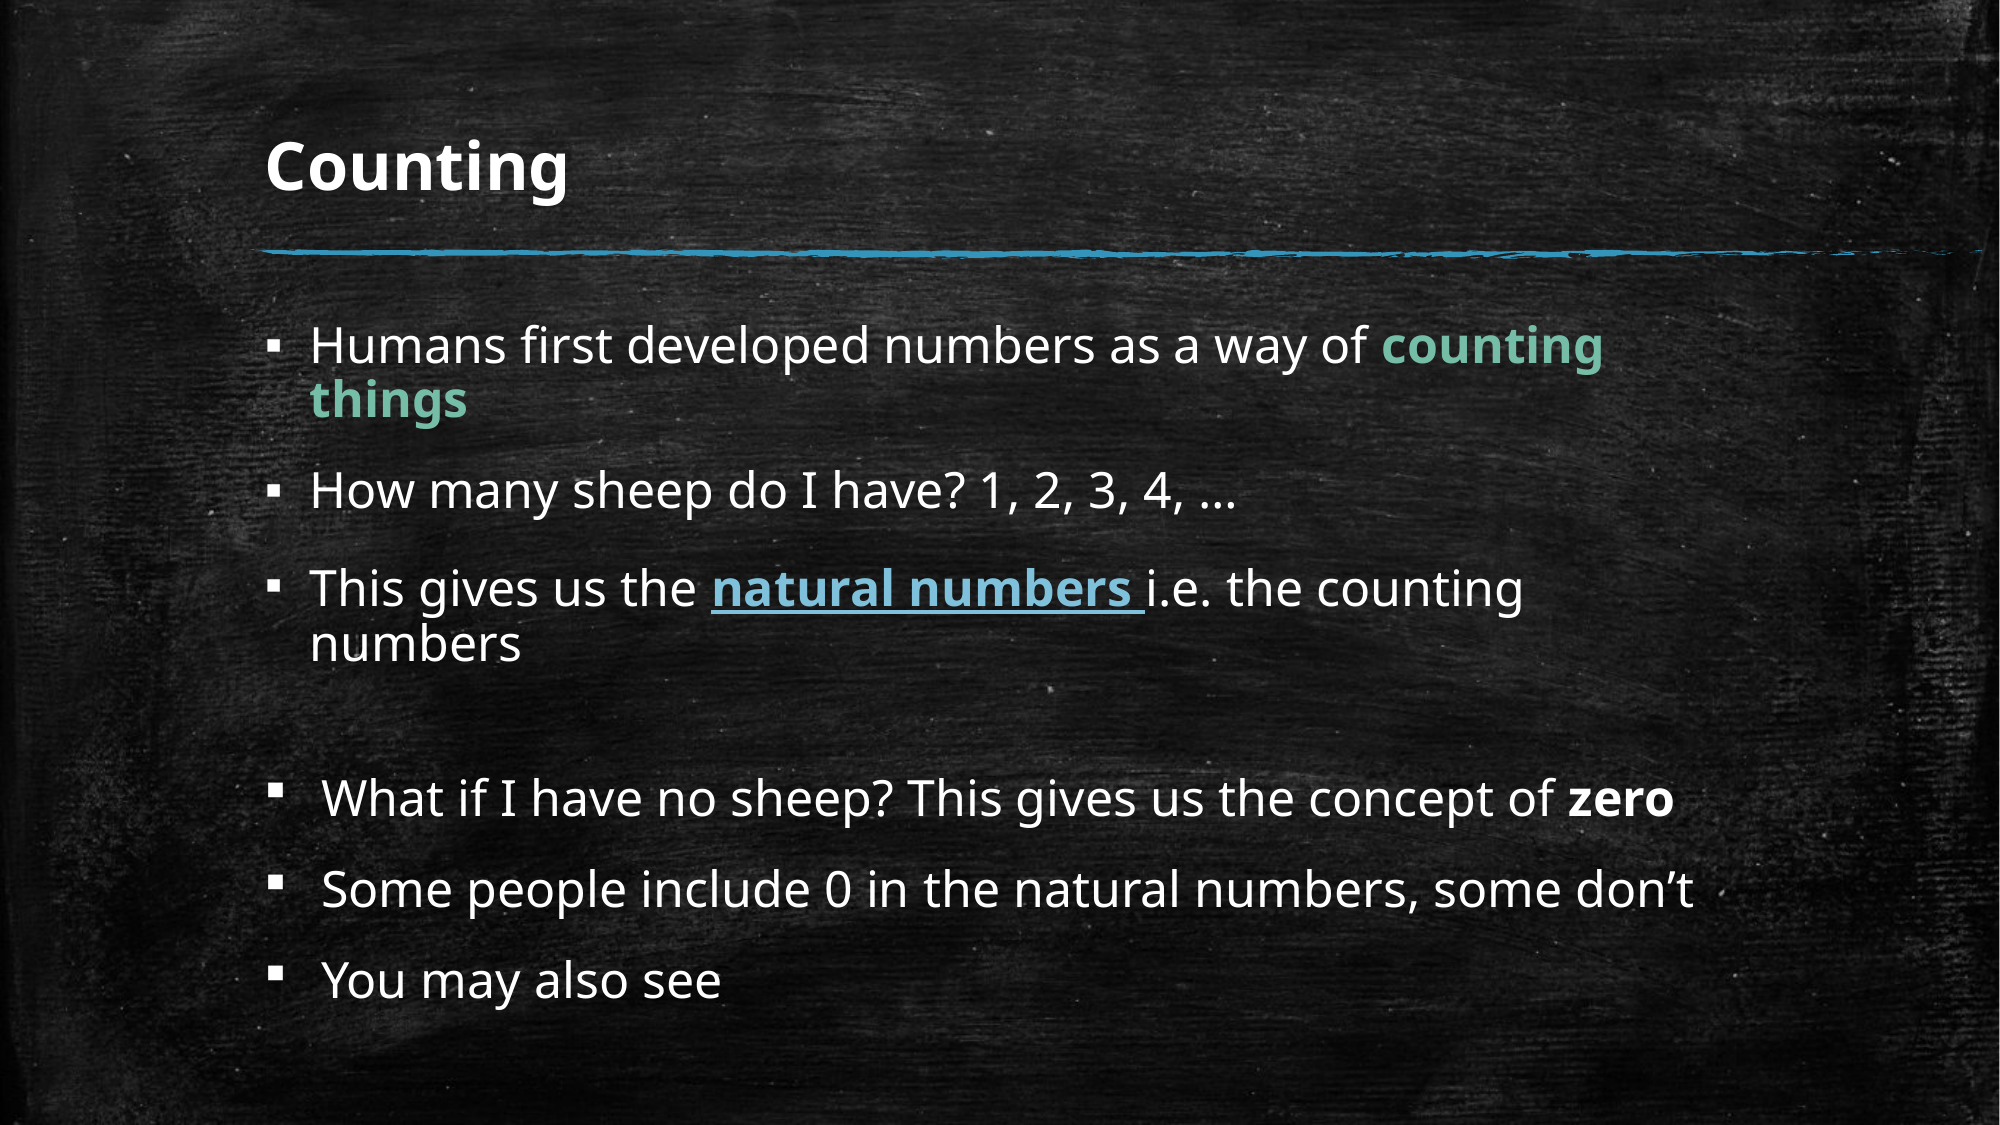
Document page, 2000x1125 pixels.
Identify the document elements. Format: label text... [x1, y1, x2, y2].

title Counting [249, 45, 1750, 213]
